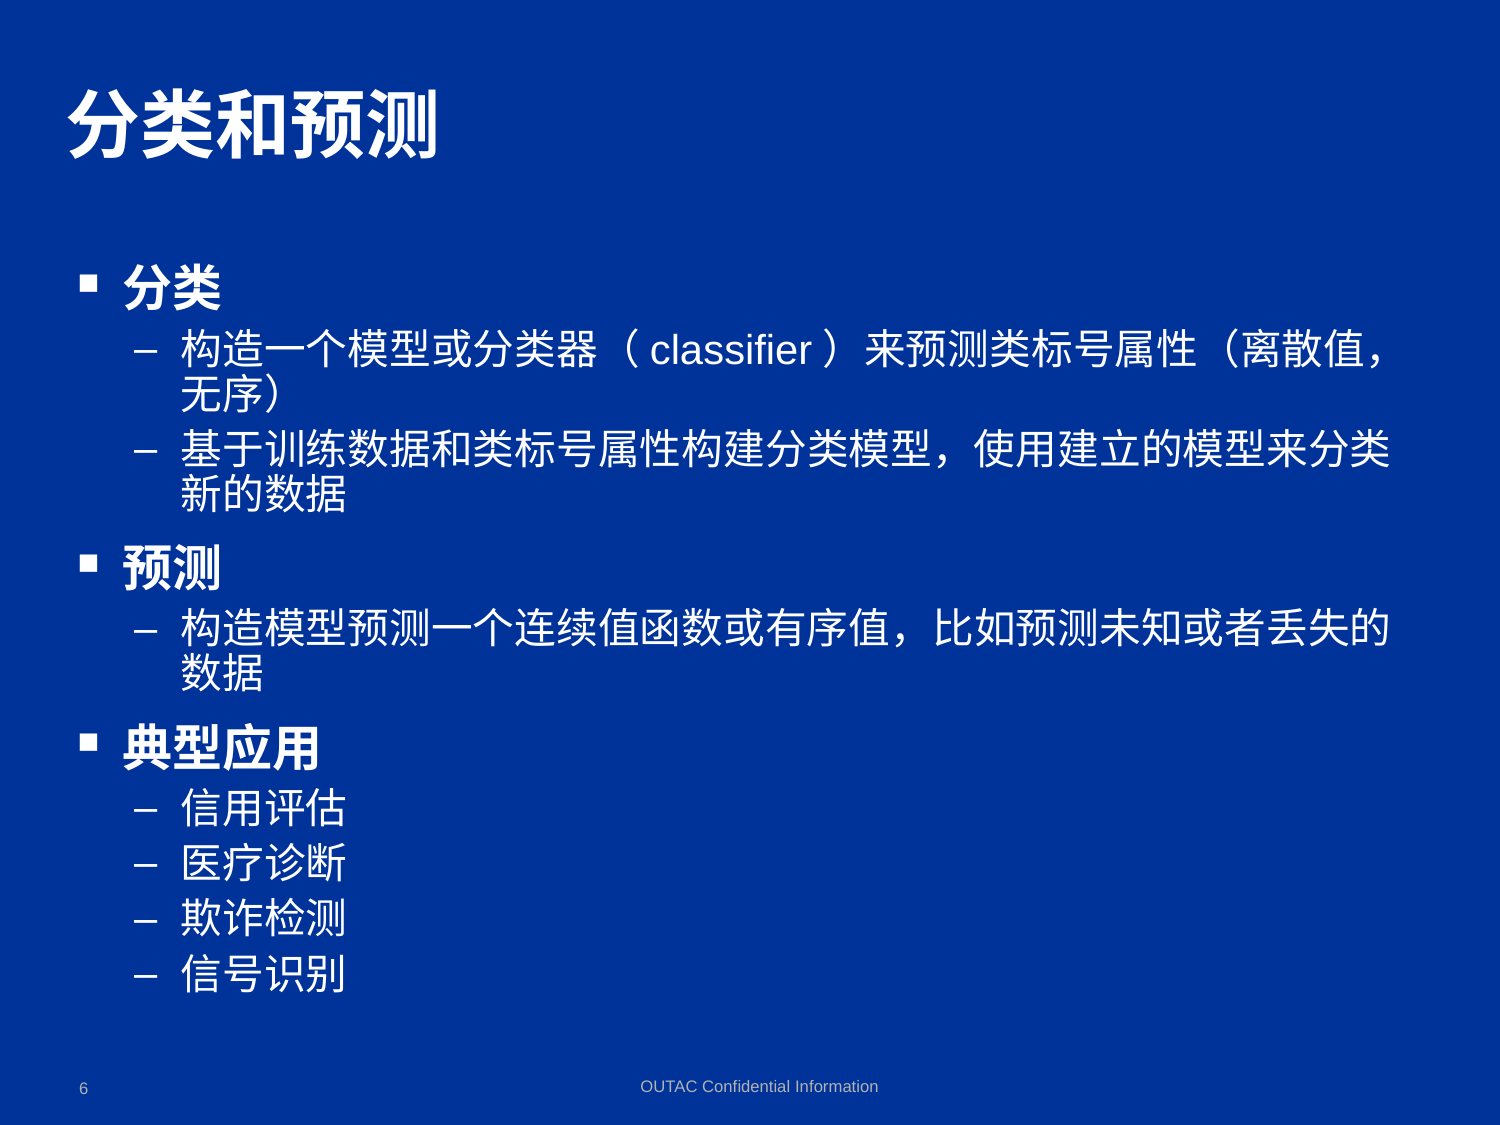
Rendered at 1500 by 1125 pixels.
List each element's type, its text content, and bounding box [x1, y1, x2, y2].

title 分类和预测 [50, 24, 1450, 175]
slide_number 6 [64, 1070, 415, 1111]
list 分类 构造一个模型或分类器（classifier）来预测类标号属性（离散值，无序） 基于训练数据和类标号属性构建分类模型，使用建立的模型来分类新的数据 预测 构造模型预测一个连续值函数或有序值，比如预测未知或者丢失的数据 典型应用 信用评估 医疗诊断 欺诈检测 信号识别 [62, 256, 1438, 1038]
